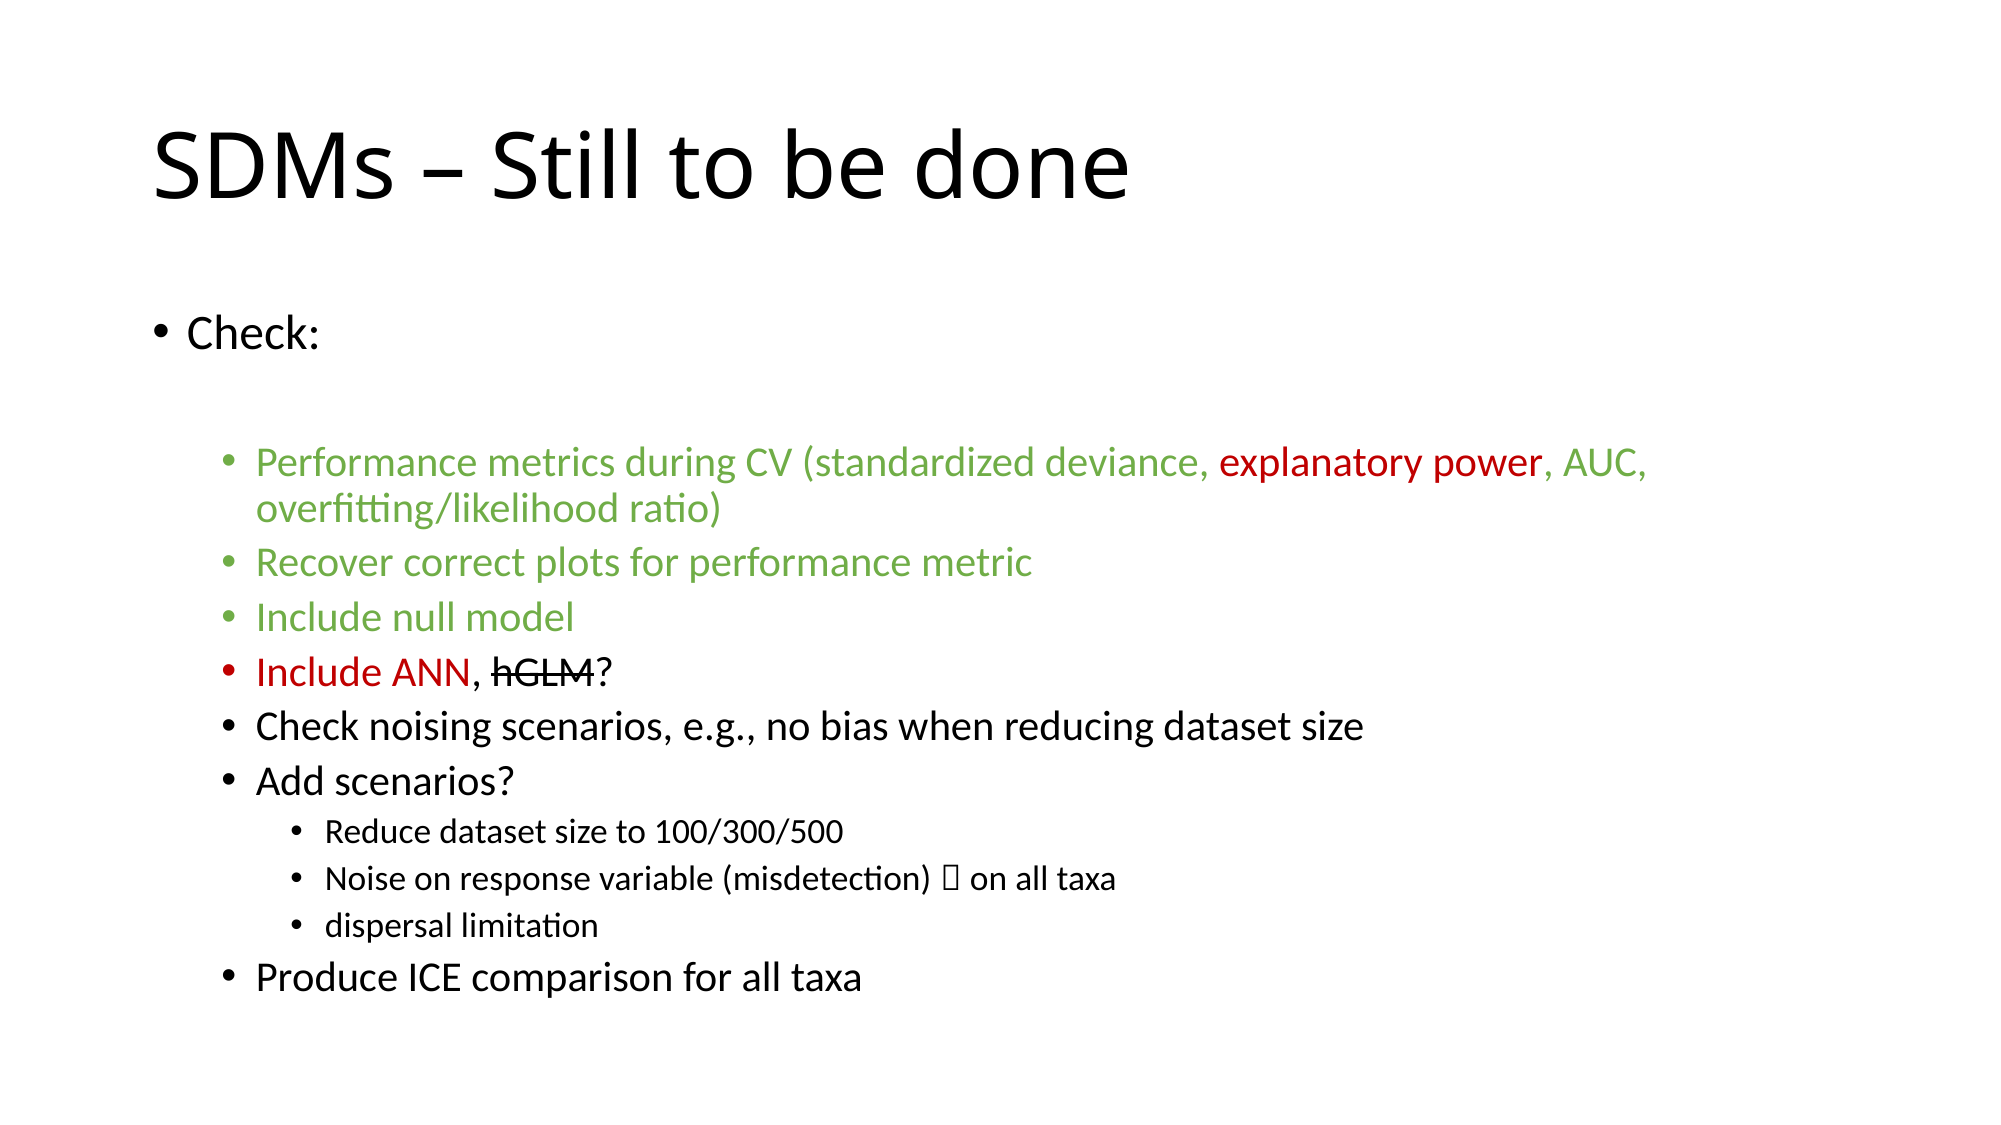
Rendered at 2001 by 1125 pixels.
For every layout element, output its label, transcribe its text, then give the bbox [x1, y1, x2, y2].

list Check: Performance metrics during CV (standardized deviance, explanatory power, AUC, overfitting/likelihood ratio) Recover correct plots for performance metric Include null model Include ANN, hGLM? Check noising scenarios, e.g., no bias when reducing dataset size Add scenarios? Reduce dataset size to 100/300/500 Noise on response variable (misdetection)  on all taxa dispersal limitation Produce ICE comparison for all taxa [137, 299, 1863, 1014]
title SDMs – Still to be done [137, 59, 1863, 278]
